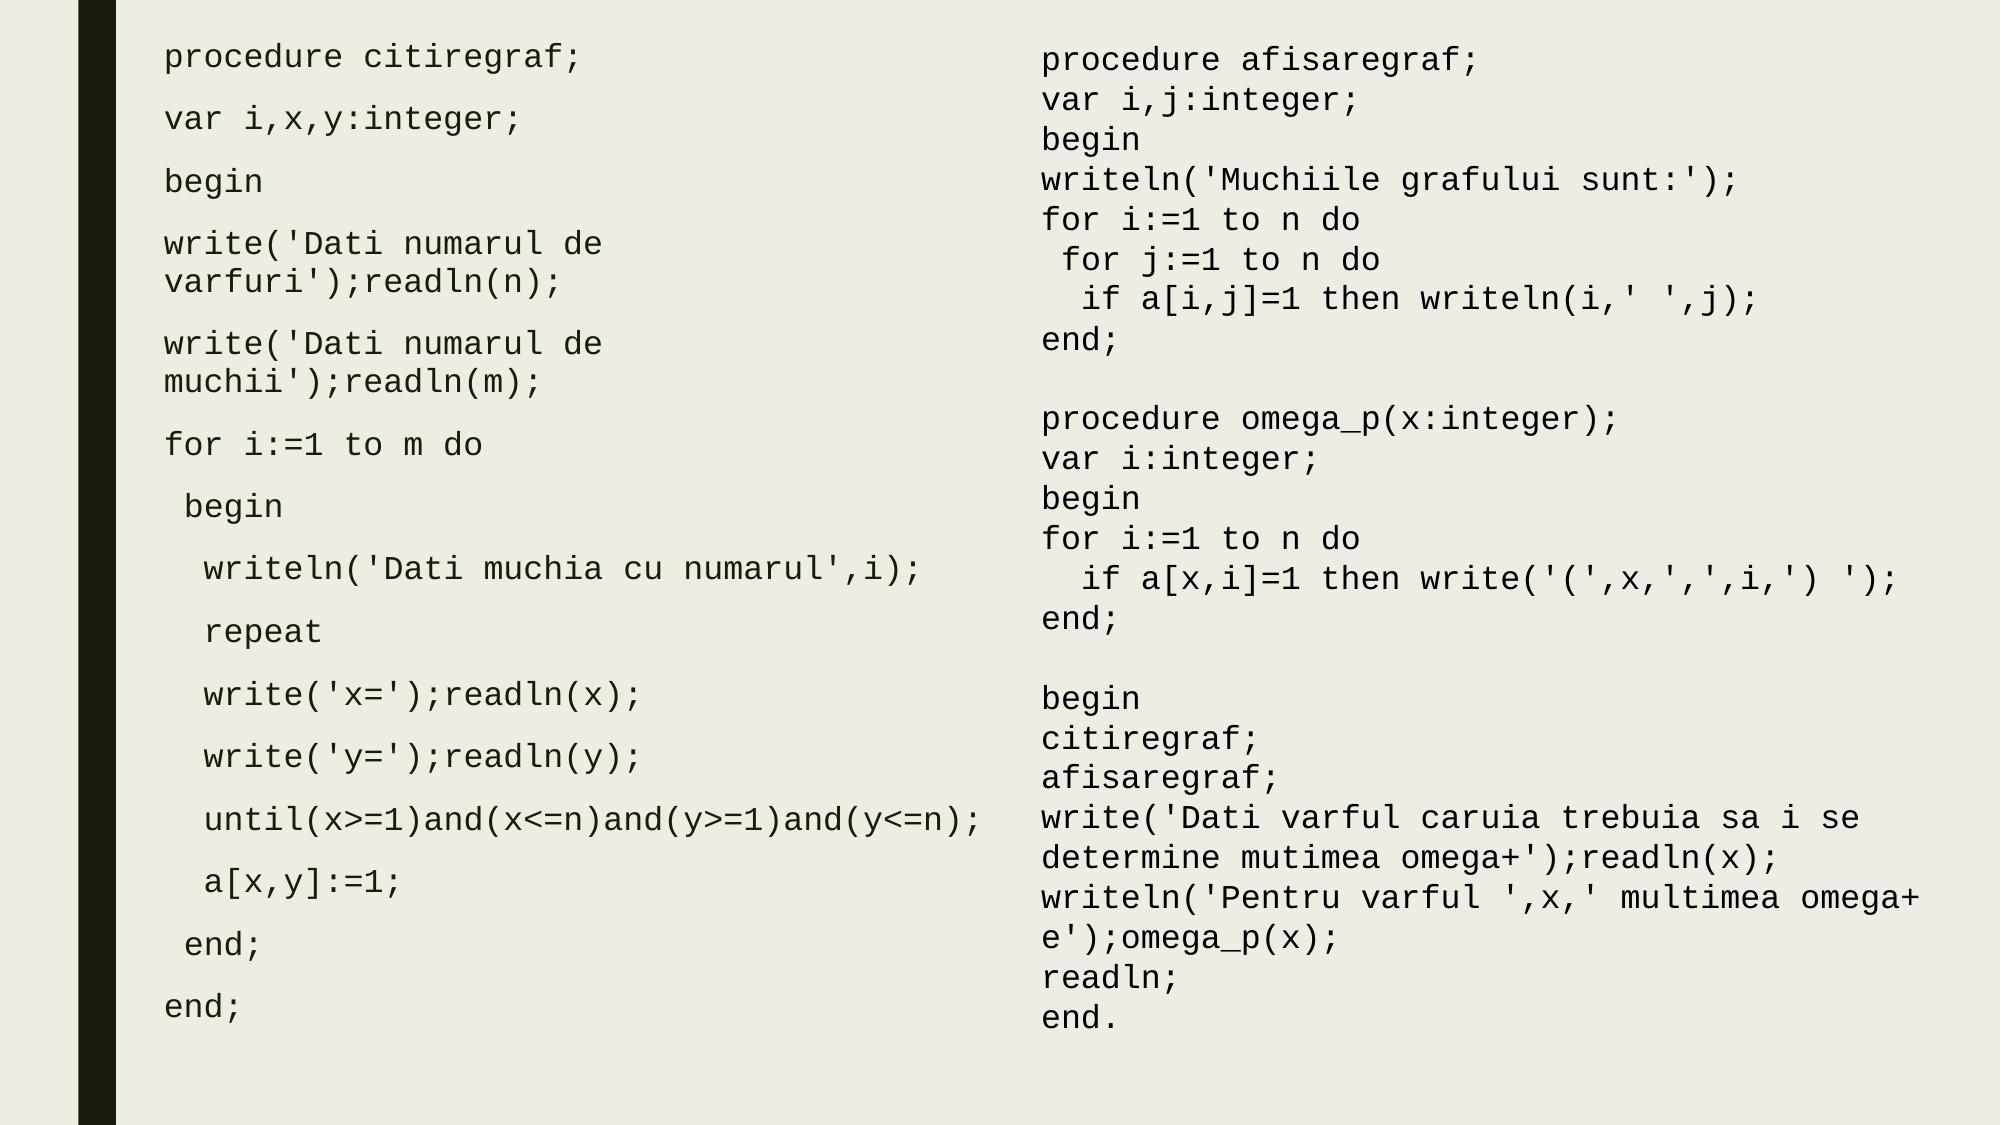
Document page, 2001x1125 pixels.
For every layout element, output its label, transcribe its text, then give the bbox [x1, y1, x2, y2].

text_box procedure afisaregraf; var i,j:integer; begin writeln('Muchiile grafului sunt:'); for i:=1 to n do for j:=1 to n do if a[i,j]=1 then writeln(i,' ',j); end; procedure omega_p(x:integer); var i:integer; begin for i:=1 to n do if a[x,i]=1 then write('(',x,',',i,') '); end; begin citiregraf; afisaregraf; write('Dati varful caruia trebuia sa i se determine mutimea omega+');readln(x); writeln('Pentru varful ',x,' multimea omega+ e');omega_p(x); readln; end. [1026, 29, 2000, 1123]
list procedure citiregraf; var i,x,y:integer; begin write('Dati numarul de varfuri');readln(n); write('Dati numarul de muchii');readln(m); for i:=1 to m do begin writeln('Dati muchia cu numarul',i); repeat write('x=');readln(x); write('y=');readln(y); until(x>=1)and(x<=n)and(y>=1)and(y<=n); a[x,y]:=1; end; end; [148, 29, 1000, 1125]
